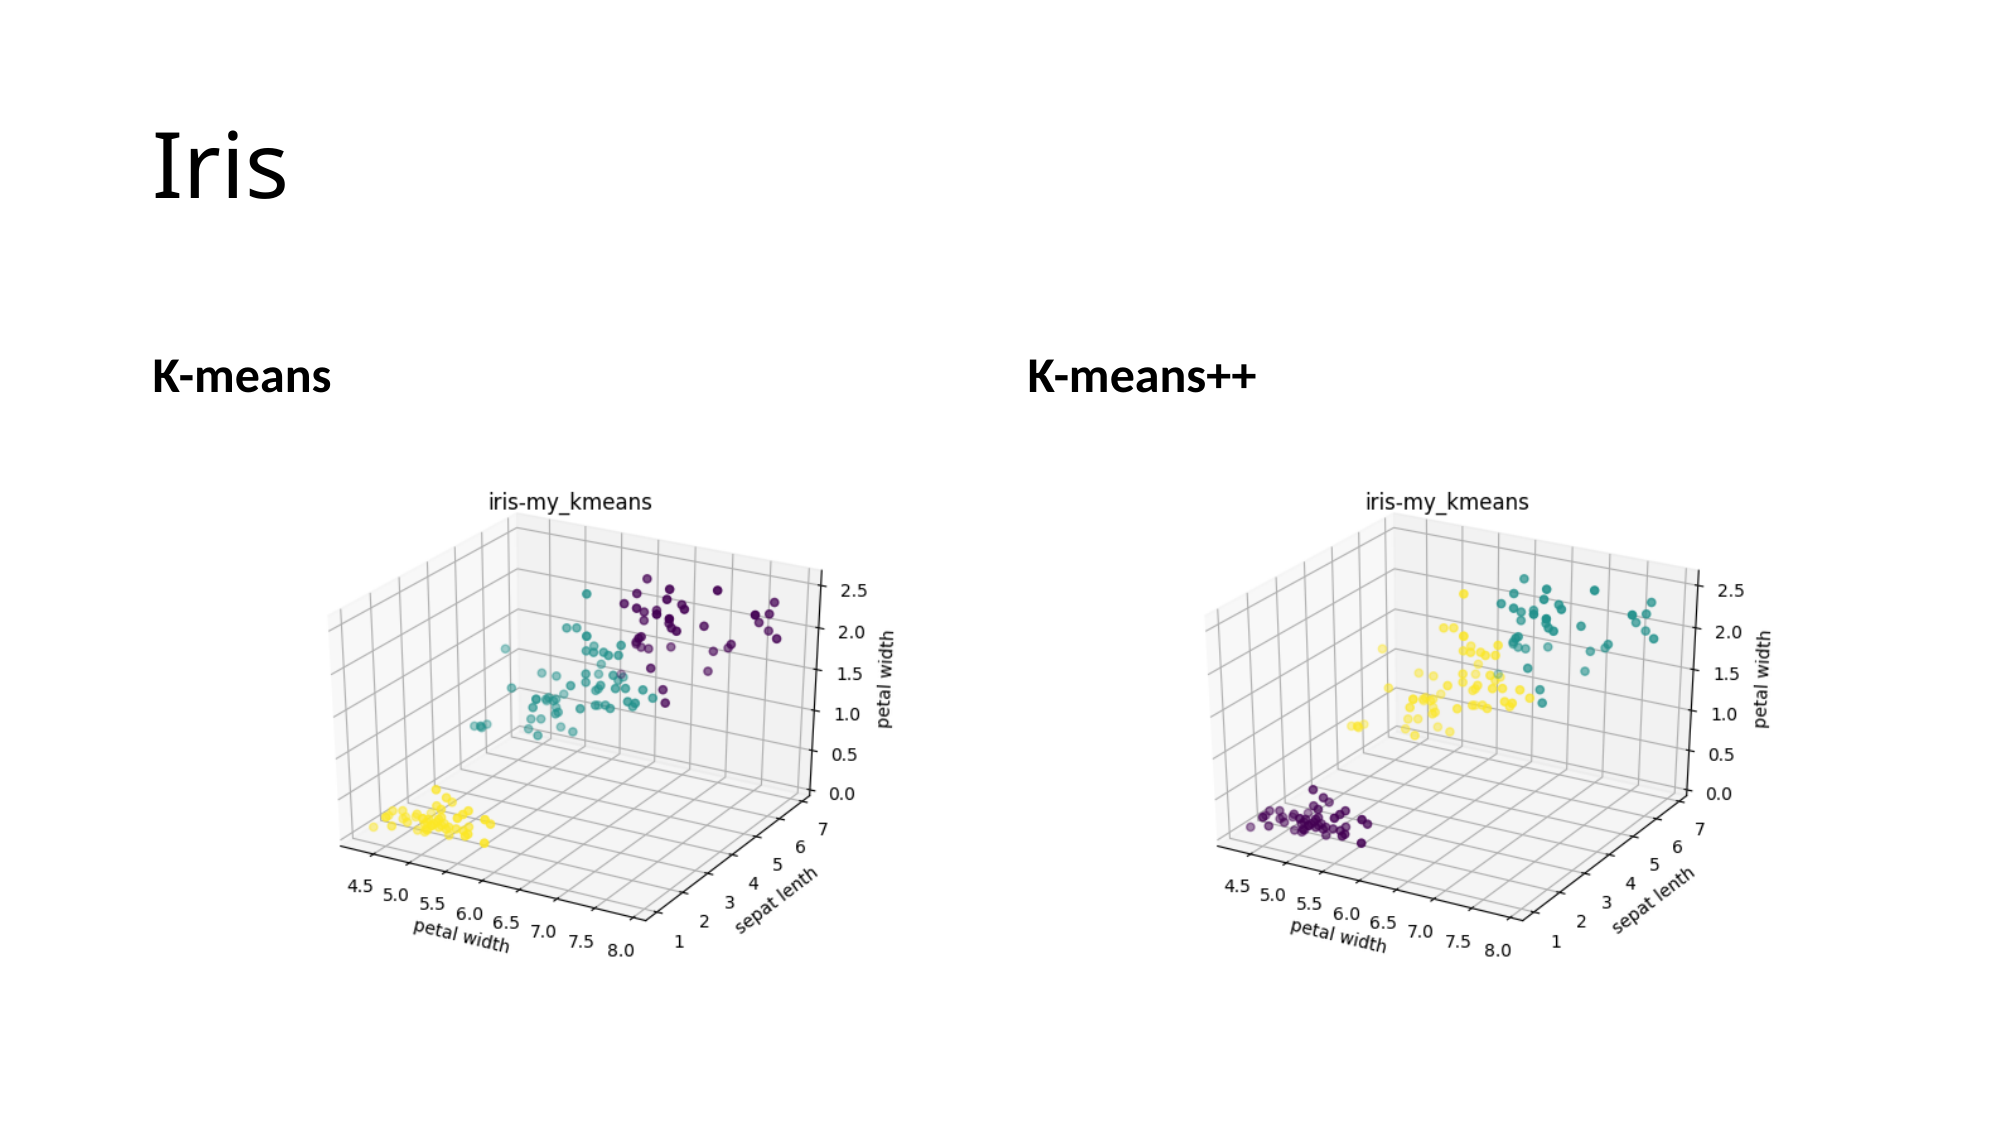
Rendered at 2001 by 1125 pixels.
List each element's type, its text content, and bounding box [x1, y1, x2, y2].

list K-means [137, 275, 984, 411]
title Iris [137, 59, 1863, 278]
list K-means++ [1012, 275, 1863, 411]
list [157, 410, 964, 1016]
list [1034, 410, 1841, 1016]
